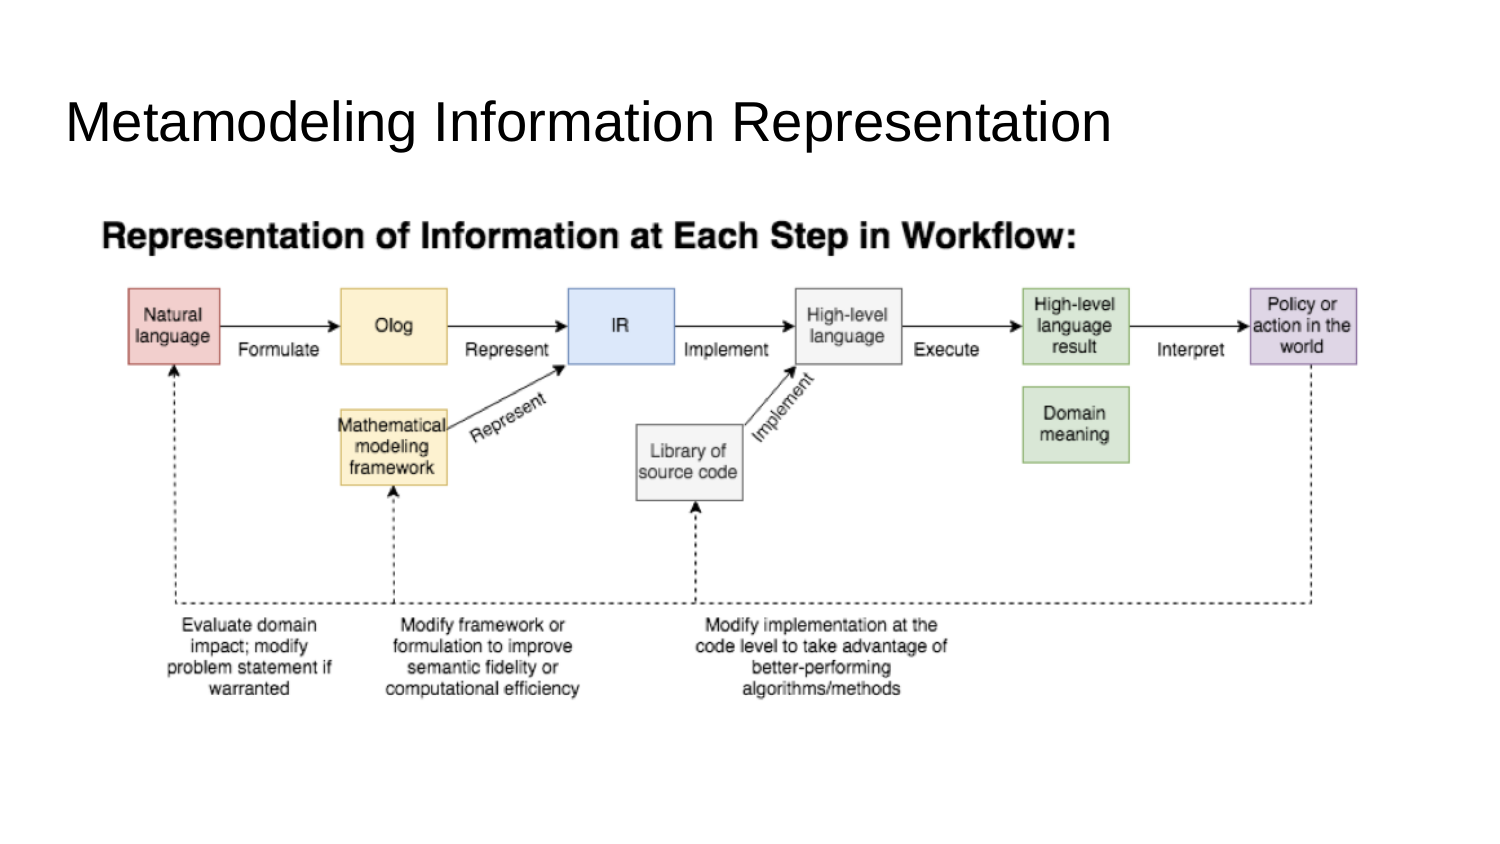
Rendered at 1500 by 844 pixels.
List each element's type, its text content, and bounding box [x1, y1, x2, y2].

title Metamodeling Information Representation [50, 69, 1500, 164]
picture [72, 184, 1462, 766]
